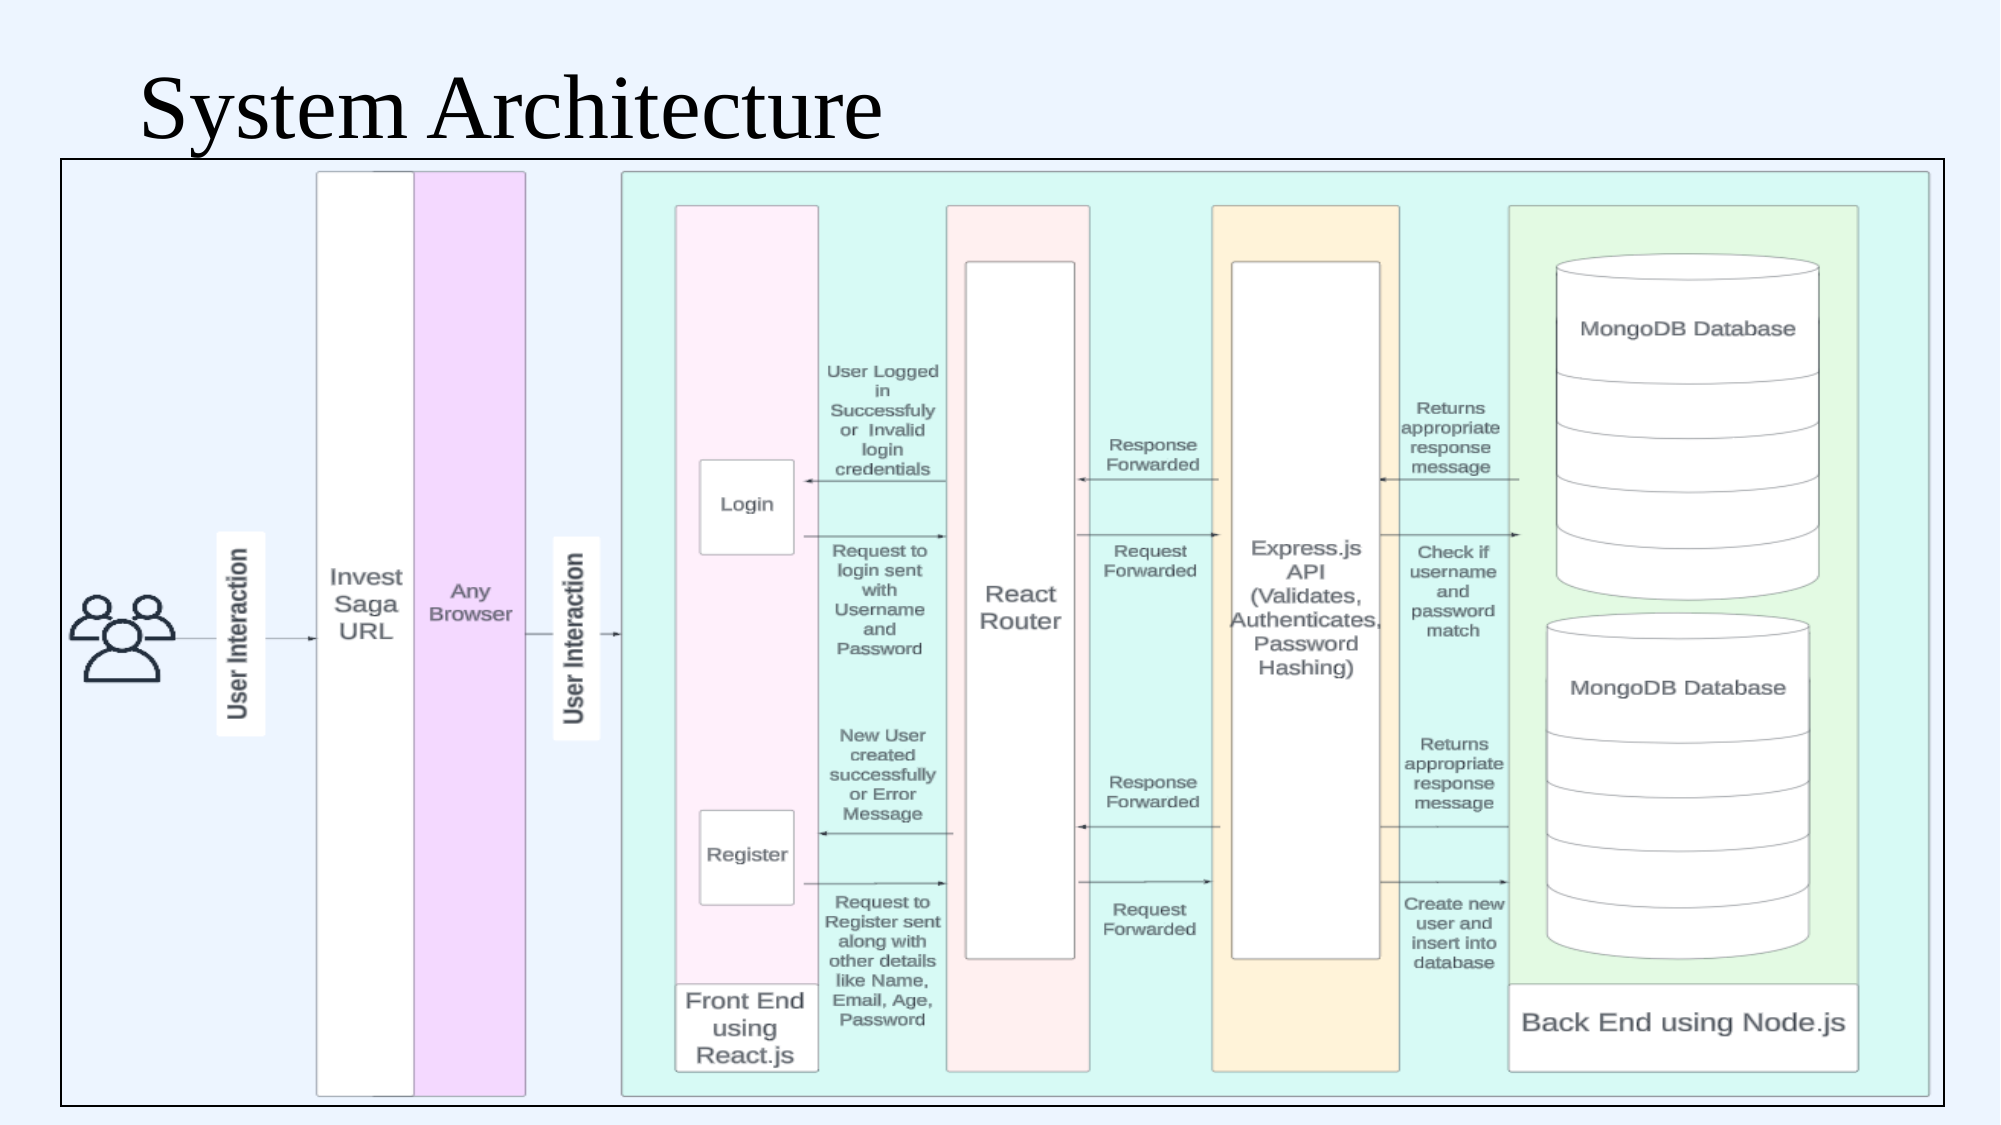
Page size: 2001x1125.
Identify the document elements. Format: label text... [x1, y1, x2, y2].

title System Architecture [123, 0, 1849, 128]
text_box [17, 128, 2000, 1125]
